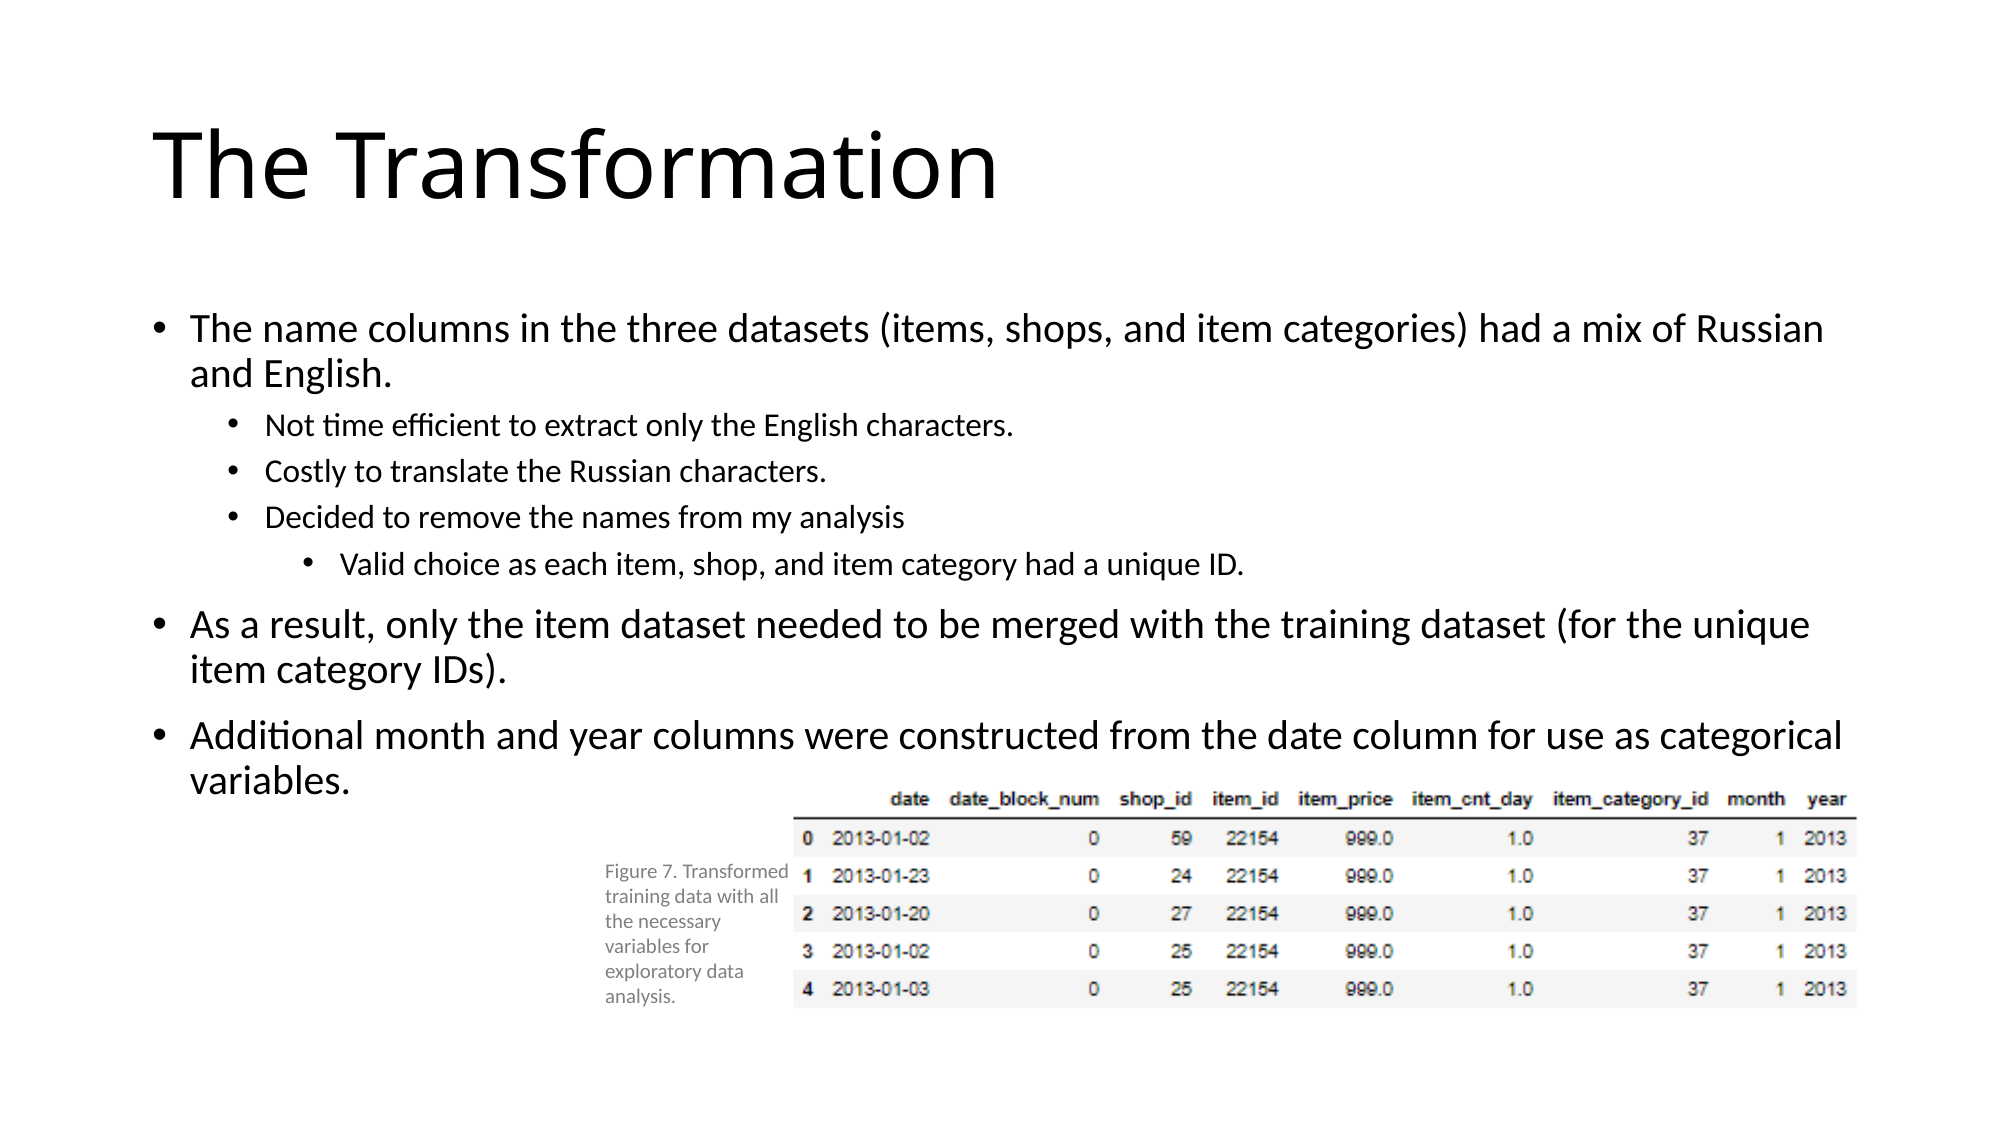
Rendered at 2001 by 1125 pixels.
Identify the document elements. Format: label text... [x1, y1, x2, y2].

picture [792, 780, 1863, 1014]
title The Transformation [137, 59, 1863, 278]
text_box Figure 7. Transformed training data with all the necessary variables for exploratory data analysis. [590, 849, 815, 1015]
list The name columns in the three datasets (items, shops, and item categories) had a mix of Russian and English. Not time efficient to extract only the English characters. Costly to translate the Russian characters. Decided to remove the names from my analysis Valid choice as each item, shop, and item category had a unique ID. As a result, only the item dataset needed to be merged with the training dataset (for the unique item category IDs). Additional month and year columns were constructed from the date column for use as categorical variables. [137, 299, 1863, 1014]
